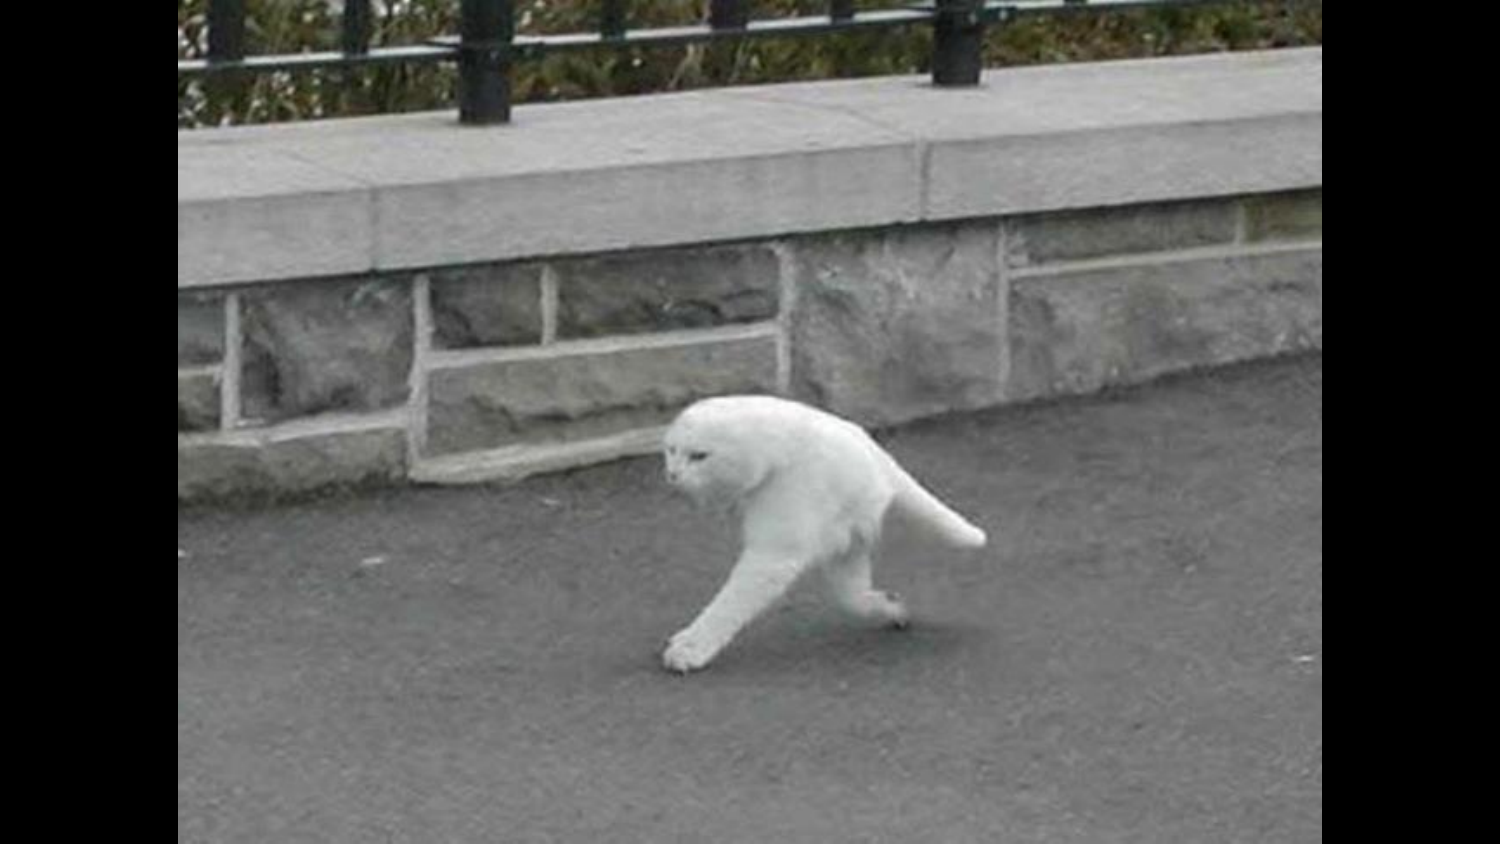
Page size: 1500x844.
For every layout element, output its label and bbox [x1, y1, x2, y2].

picture [177, 0, 1323, 844]
